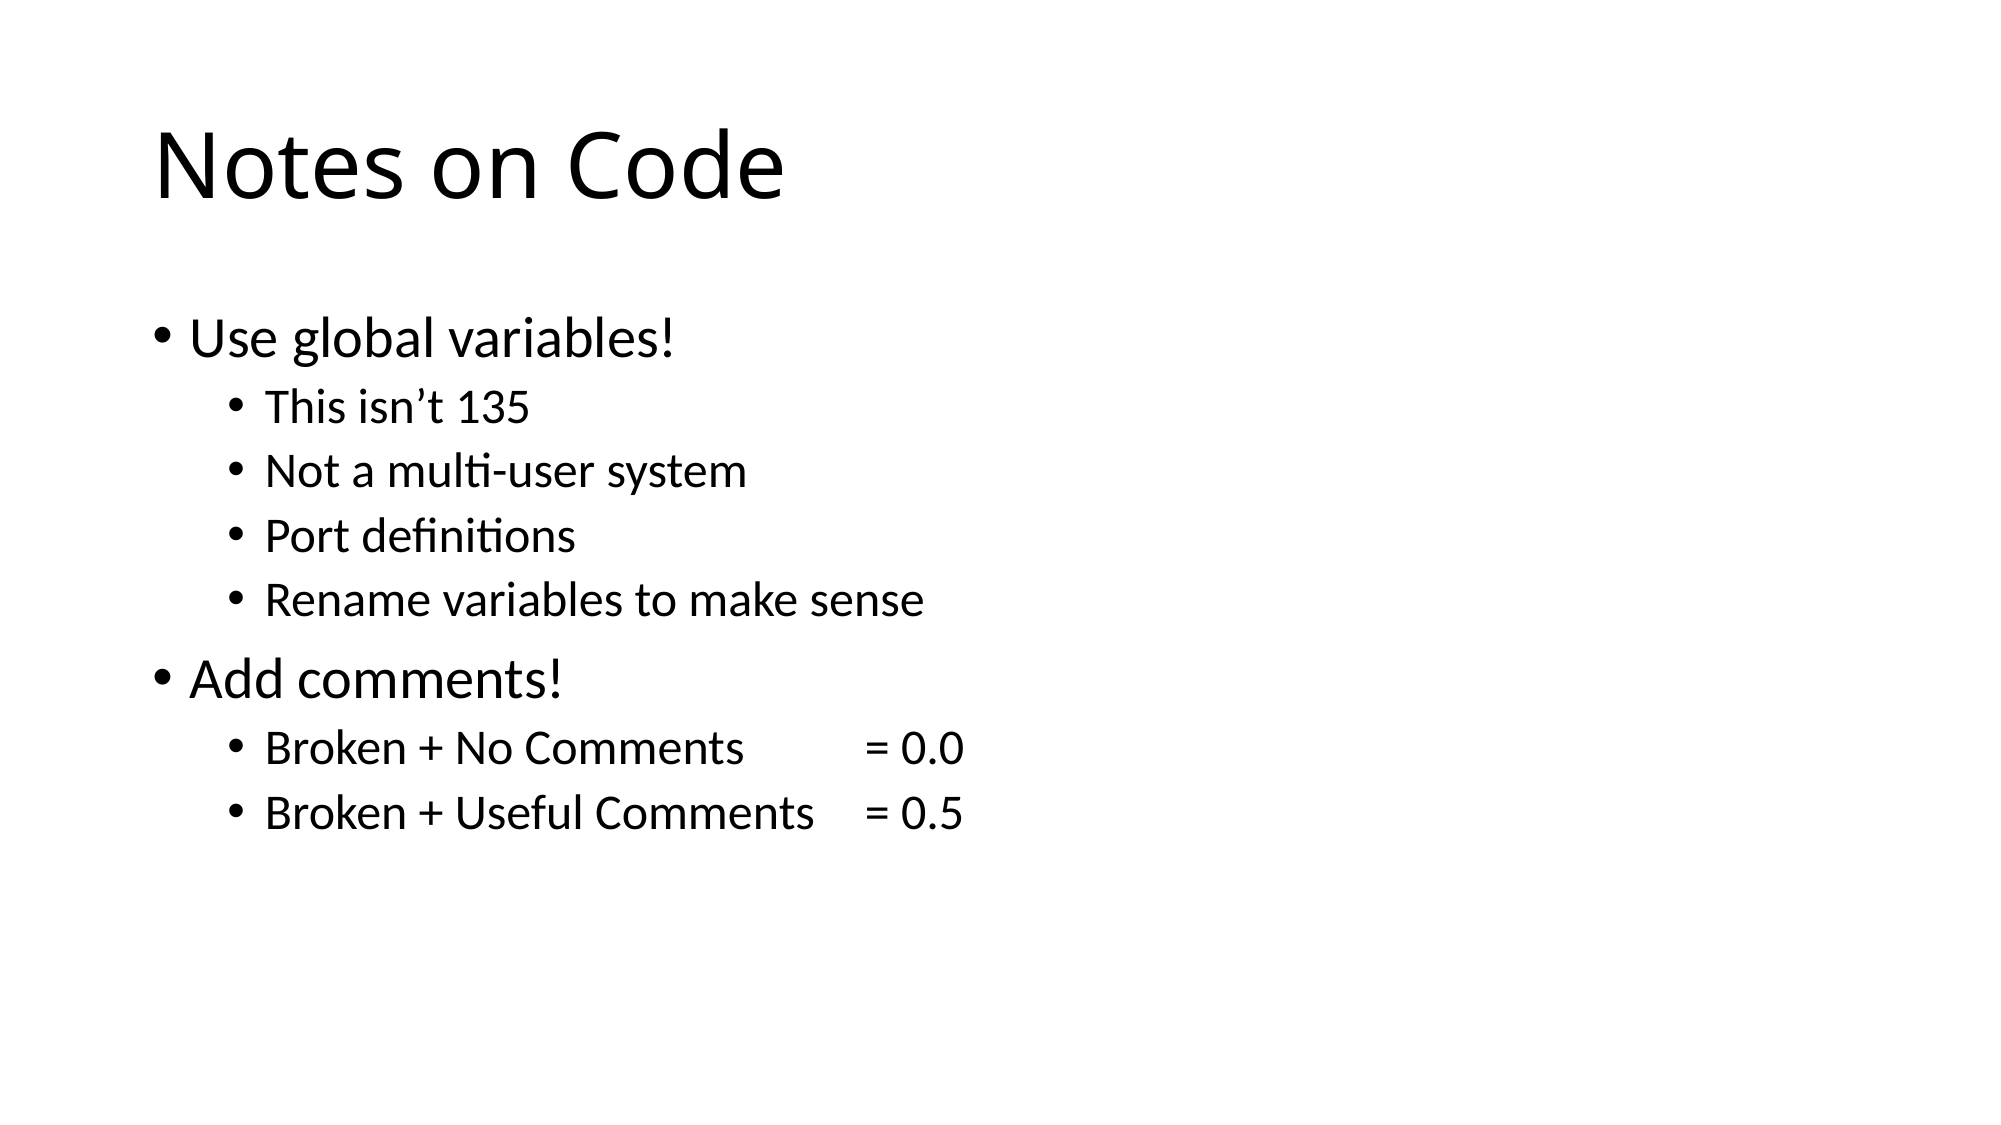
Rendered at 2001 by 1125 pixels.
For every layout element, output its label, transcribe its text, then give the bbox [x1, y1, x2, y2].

title Notes on Code [137, 59, 1863, 278]
list Use global variables! This isn’t 135 Not a multi-user system Port definitions Rename variables to make sense Add comments! Broken + No Comments = 0.0 Broken + Useful Comments = 0.5 [137, 299, 1863, 1014]
